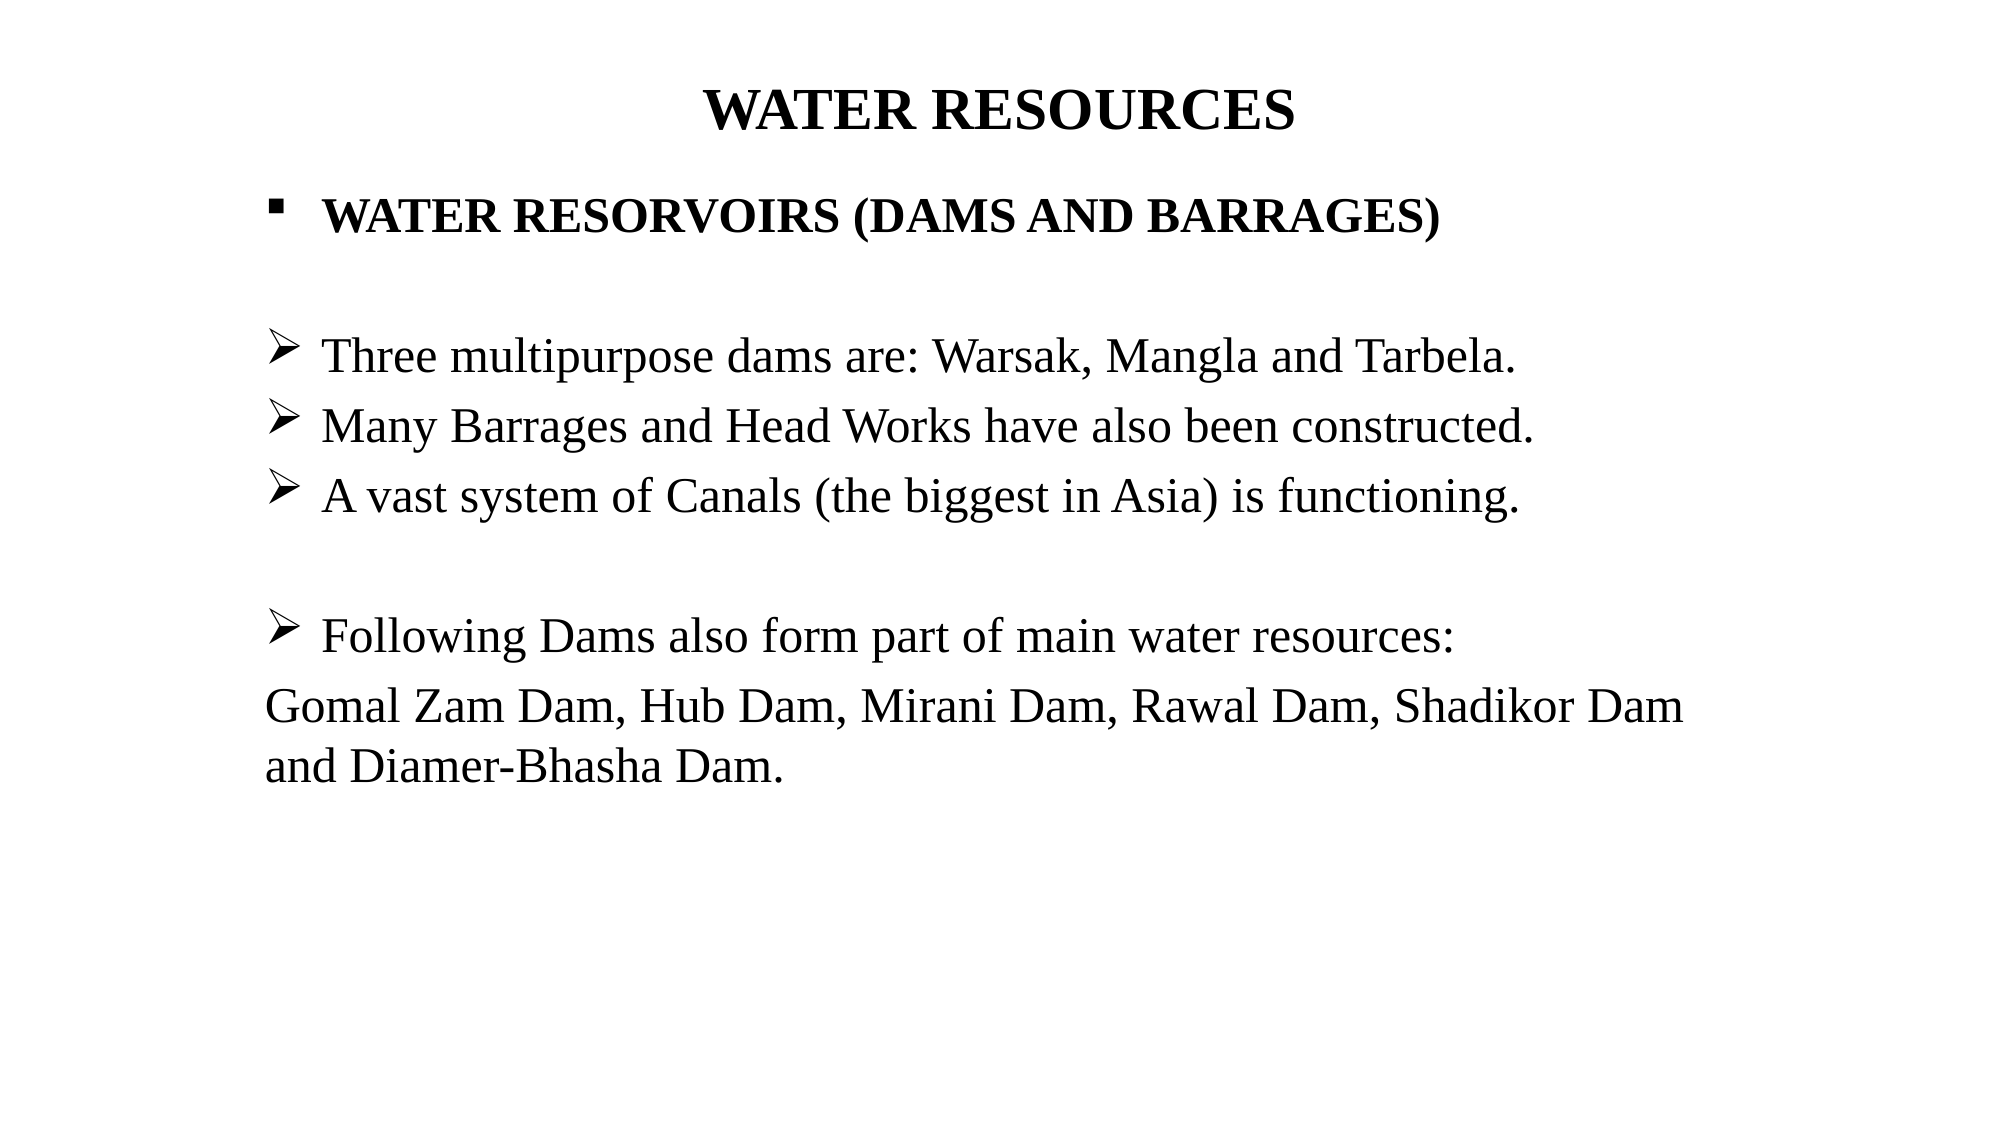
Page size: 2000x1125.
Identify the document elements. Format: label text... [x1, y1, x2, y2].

title WATER RESOURCES [249, 62, 1750, 150]
list WATER RESORVOIRS (DAMS AND BARRAGES) Three multipurpose dams are: Warsak, Mangla and Tarbela. Many Barrages and Head Works have also been constructed. A vast system of Canals (the biggest in Asia) is functioning. Following Dams also form part of main water resources: Gomal Zam Dam, Hub Dam, Mirani Dam, Rawal Dam, Shadikor Dam and Diamer-Bhasha Dam. [249, 174, 1749, 1050]
